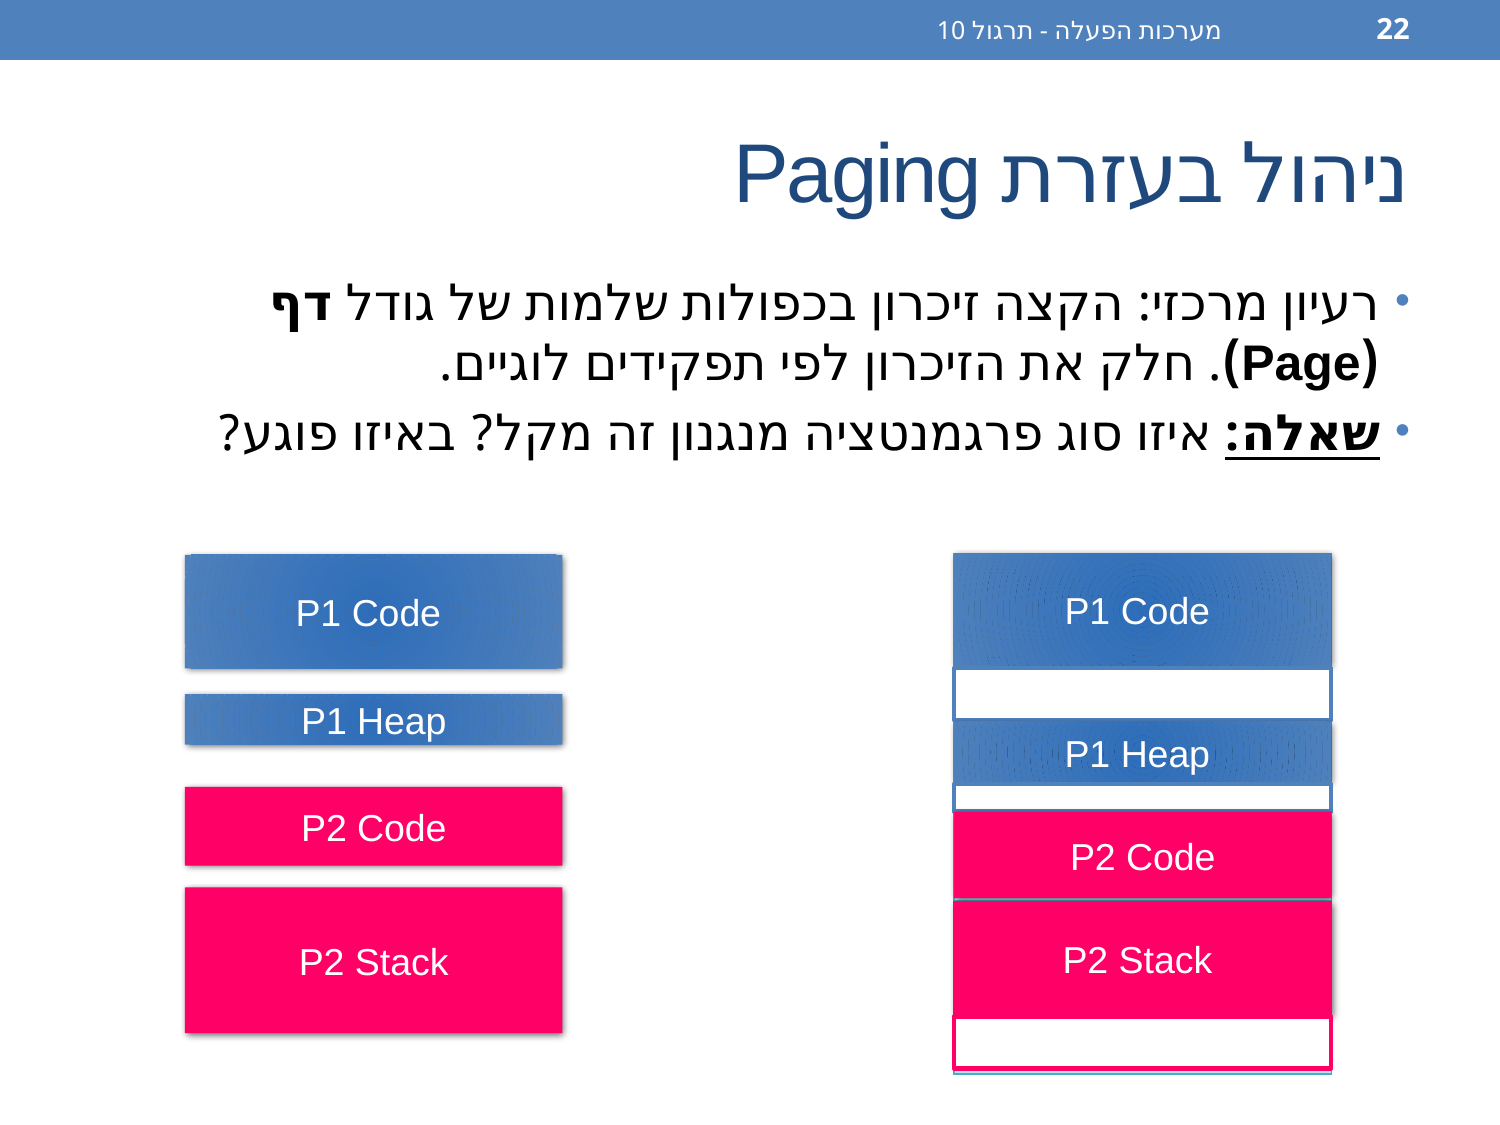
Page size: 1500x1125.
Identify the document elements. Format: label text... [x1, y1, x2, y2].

list רעיון מרכזי: הקצה זיכרון בכפולות שלמות של גודל דף (Page). חלק את הזיכרון לפי תפקידים לוגיים. שאלה: איזו סוג פרגמנטציה מנגנון זה מקל? באיזו פוגע? [75, 262, 1425, 1063]
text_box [953, 901, 1332, 1069]
title ניהול בעזרת Paging [75, 87, 1425, 250]
text_box P1 Code [184, 554, 563, 669]
text_box P2 Stack [184, 887, 563, 1034]
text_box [953, 552, 1332, 720]
footer מערכות הפעלה - תרגול 10 [562, 3, 1238, 57]
text_box P2 Code [953, 817, 1332, 899]
slide_number 22 [1250, 3, 1425, 57]
text_box P2 Code [184, 786, 563, 866]
text_box P1 Heap [184, 694, 563, 745]
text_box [953, 721, 1332, 812]
